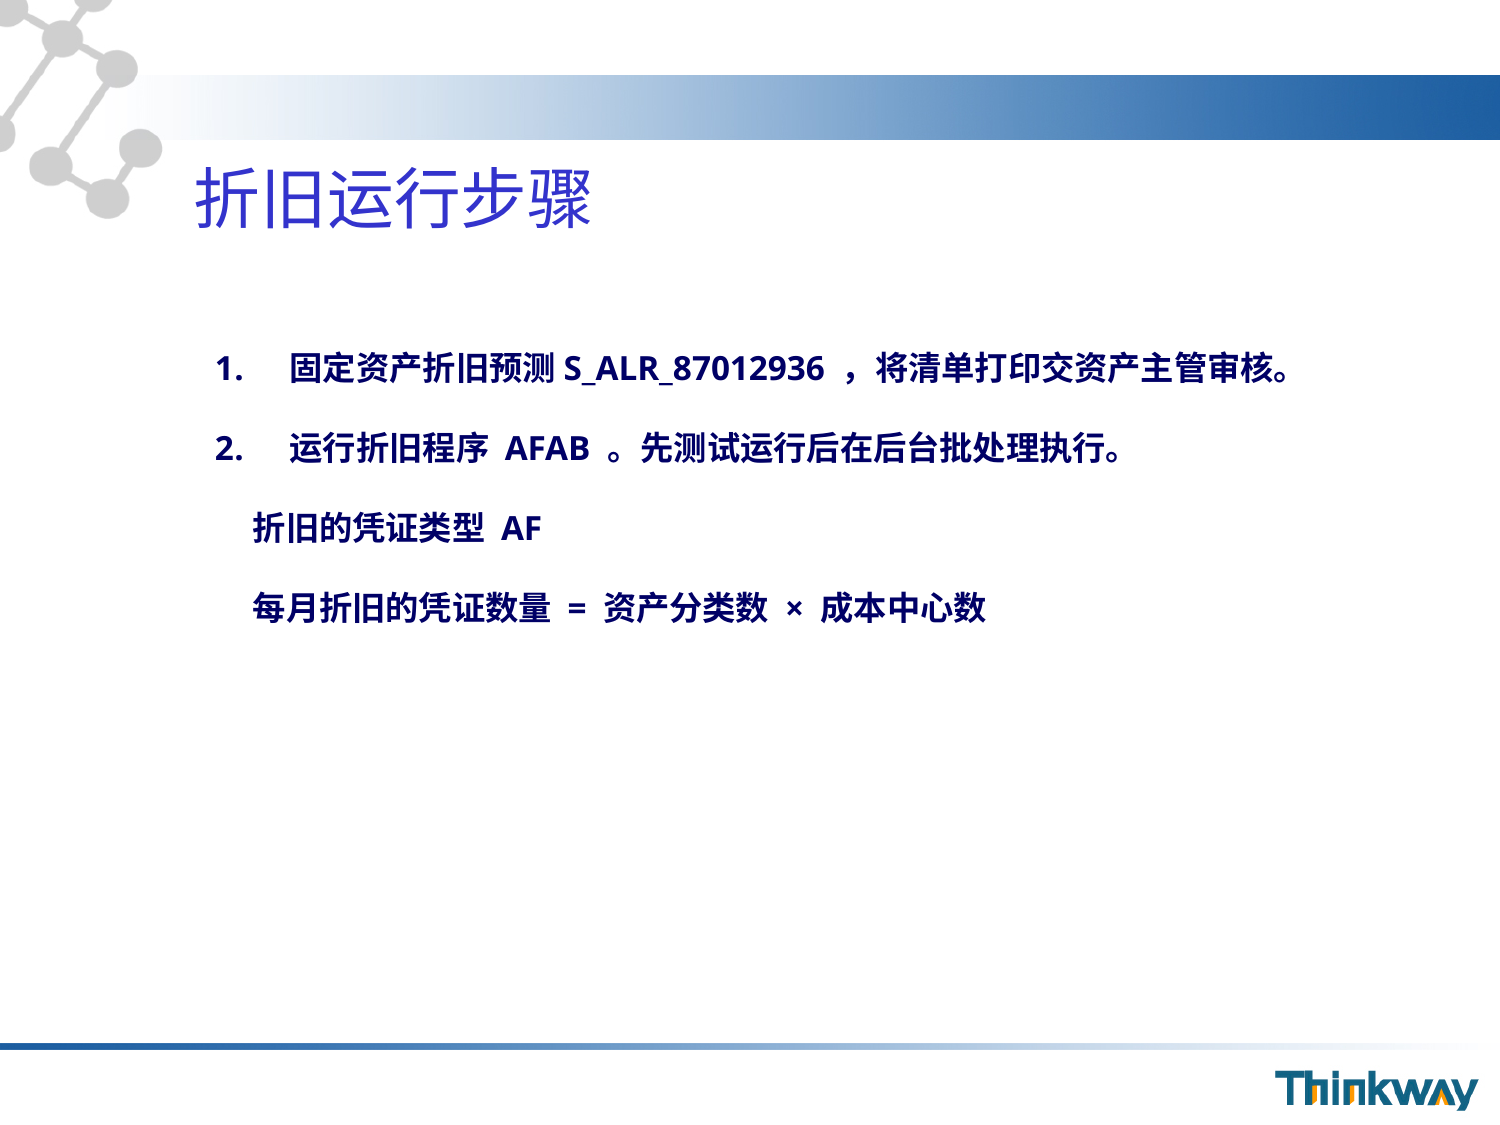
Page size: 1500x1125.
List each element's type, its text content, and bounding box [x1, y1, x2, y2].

text_box 固定资产折旧预测S_ALR_87012936 ，将清单打印交资产主管审核。 运行折旧程序 AFAB 。先测试运行后在后台批处理执行。 折旧的凭证类型 AF 每月折旧的凭证数量 = 资产分类数 × 成本中心数 [199, 299, 1344, 634]
title 折旧运行步骤 [156, 149, 632, 275]
text_box [967, 66, 1357, 152]
picture [0, 0, 1500, 1125]
